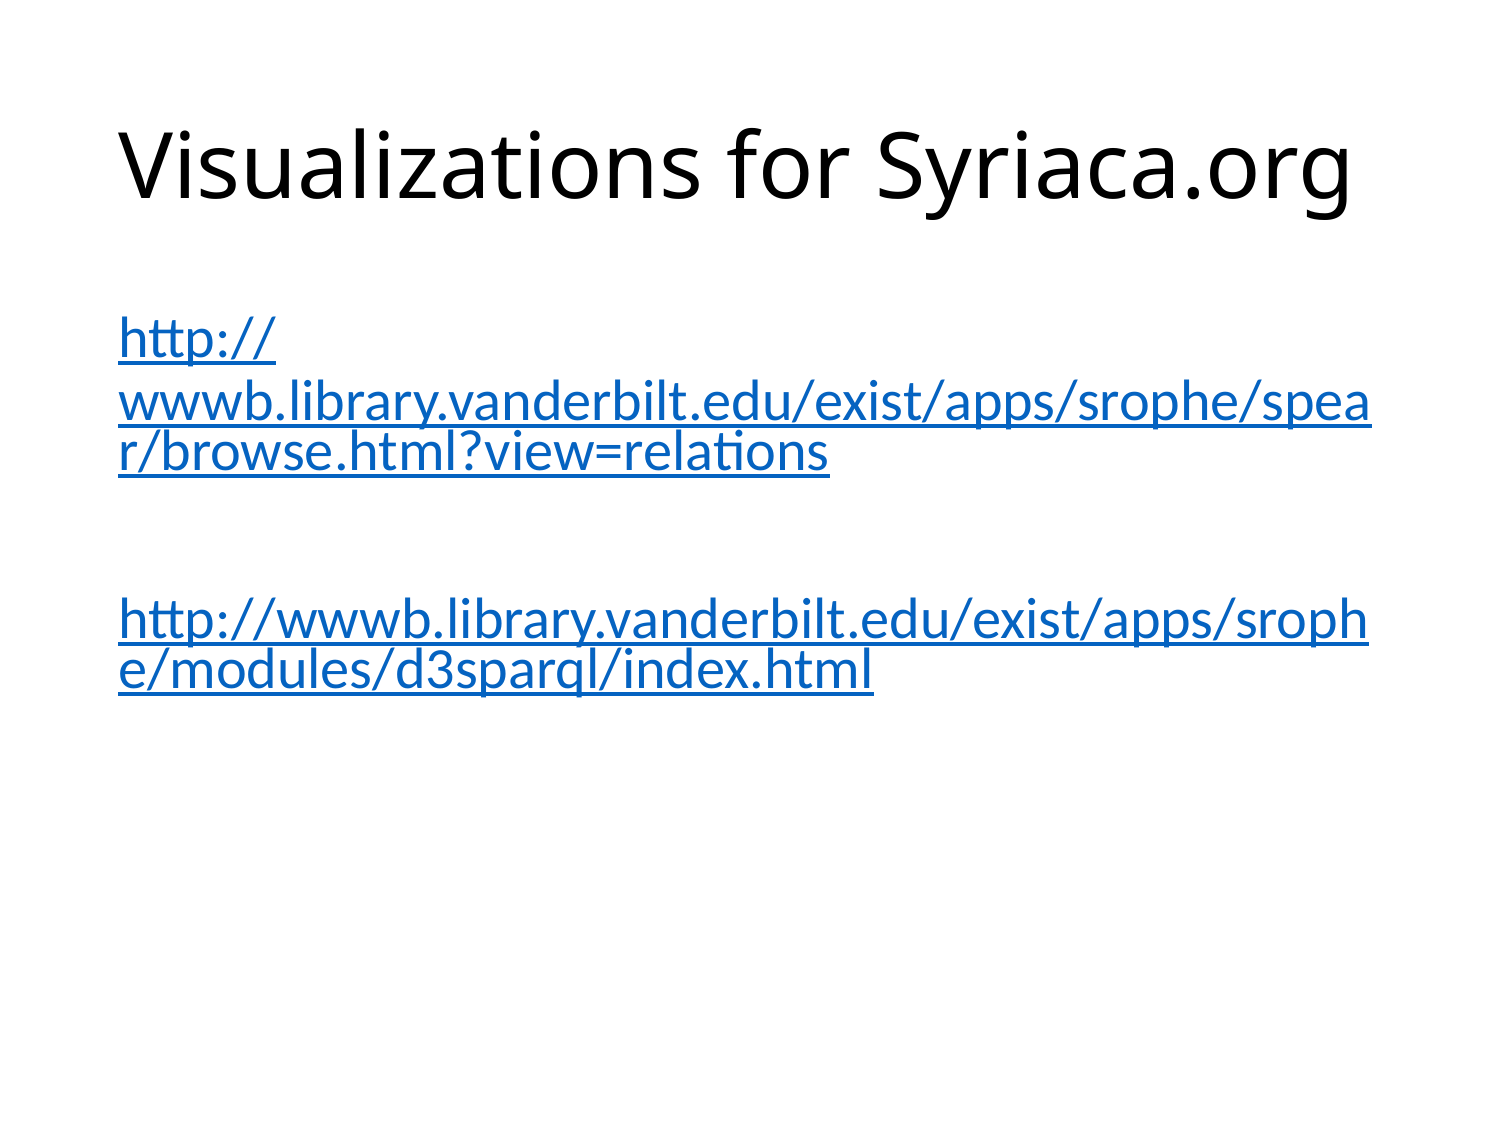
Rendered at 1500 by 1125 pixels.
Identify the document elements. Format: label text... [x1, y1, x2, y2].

title Visualizations for Syriaca.org [103, 59, 1397, 278]
list http://wwwb.library.vanderbilt.edu/exist/apps/srophe/spear/browse.html?view=relations http://wwwb.library.vanderbilt.edu/exist/apps/srophe/modules/d3sparql/index.html [103, 299, 1397, 1014]
